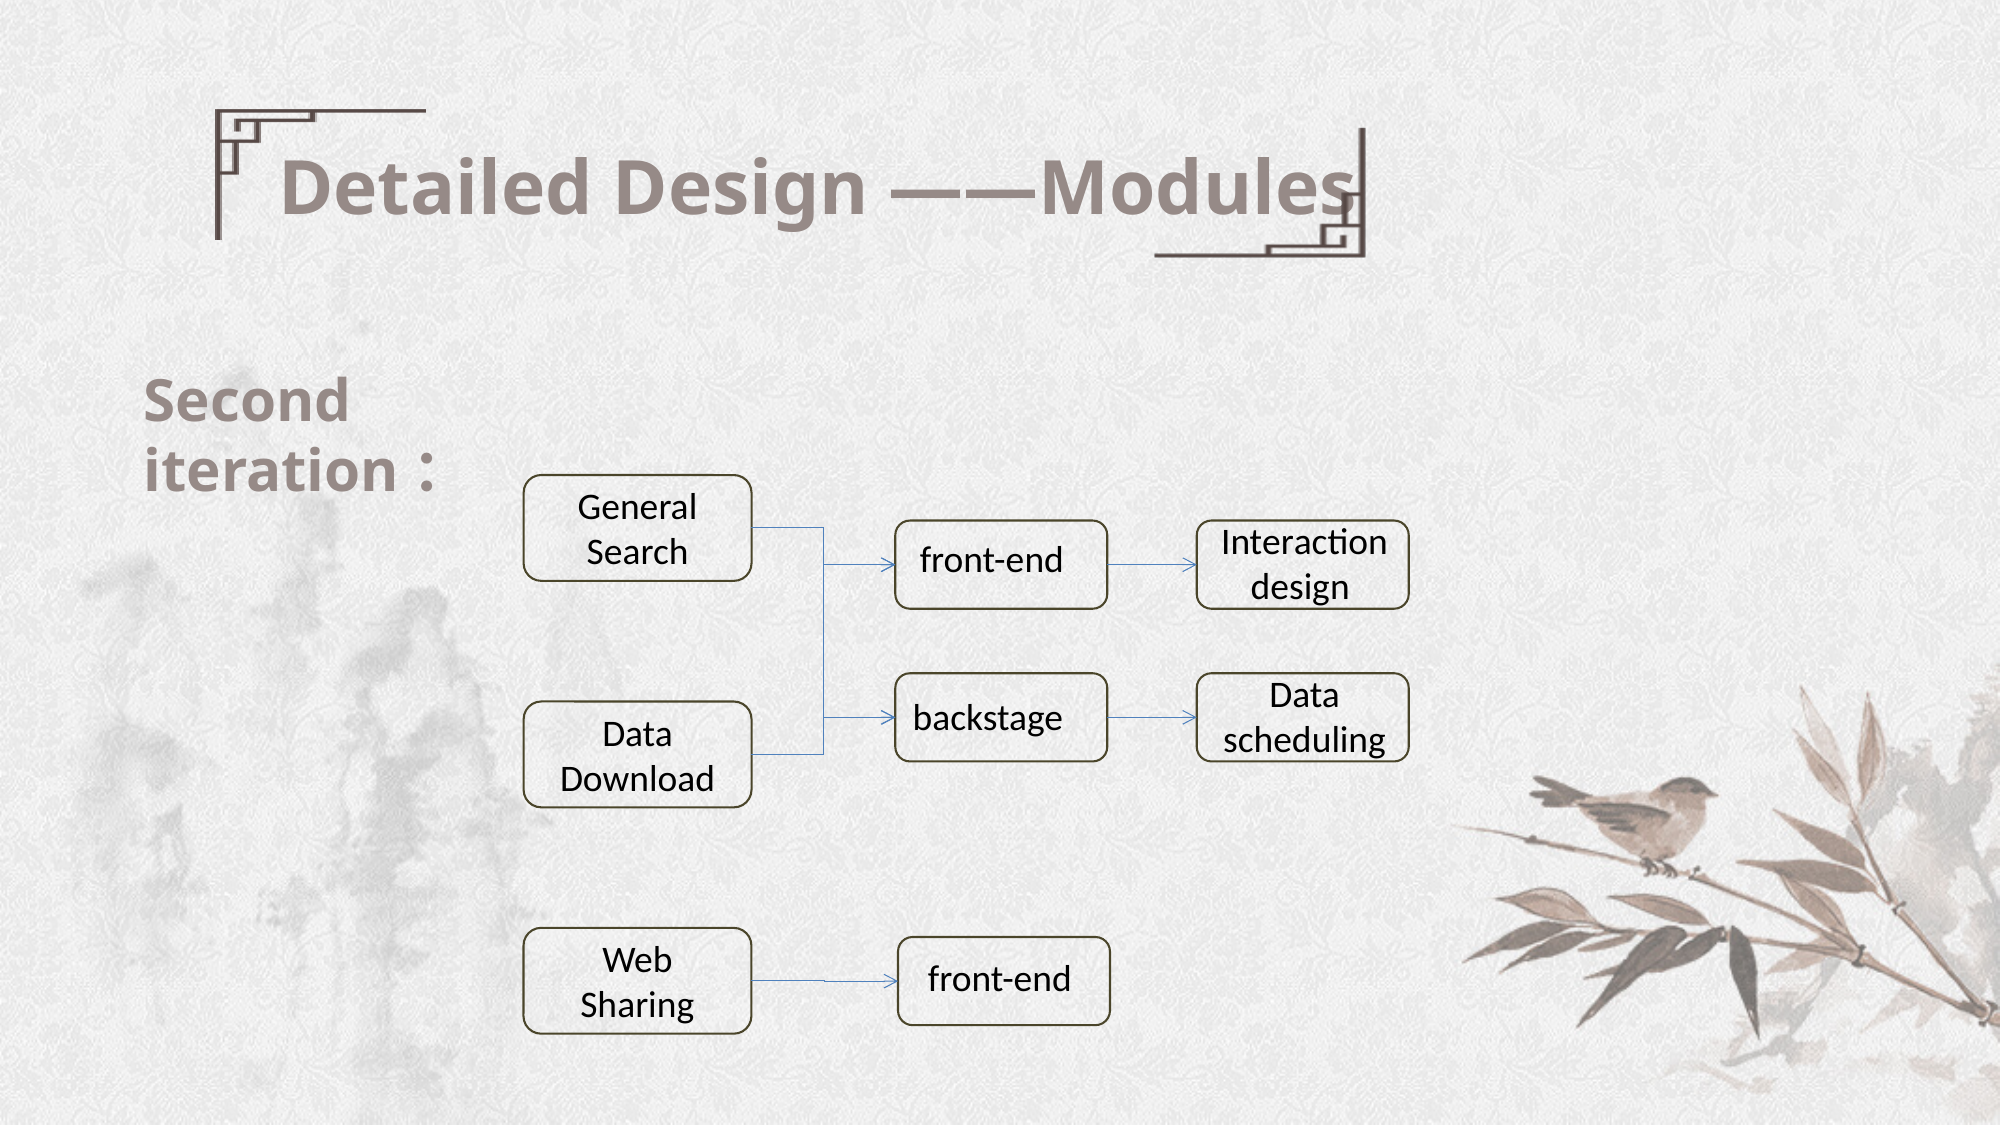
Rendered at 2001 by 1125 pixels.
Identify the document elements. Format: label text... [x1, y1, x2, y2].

text_box [1195, 525, 1199, 604]
text_box [522, 926, 753, 1035]
text_box backstage [897, 685, 1123, 746]
text_box Data scheduling [1192, 663, 1417, 768]
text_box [751, 564, 896, 717]
text_box [522, 700, 753, 809]
text_box [896, 672, 1109, 763]
text_box [896, 935, 1112, 1027]
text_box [162, 94, 1494, 272]
text_box front-end [905, 527, 1098, 633]
text_box Second iteration： [128, 355, 652, 511]
text_box [522, 473, 753, 582]
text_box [751, 717, 896, 755]
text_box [751, 527, 896, 564]
text_box front-end [913, 946, 1106, 1052]
text_box [896, 519, 1109, 609]
picture [0, 0, 2000, 1125]
text_box Interaction design [1199, 509, 1410, 615]
